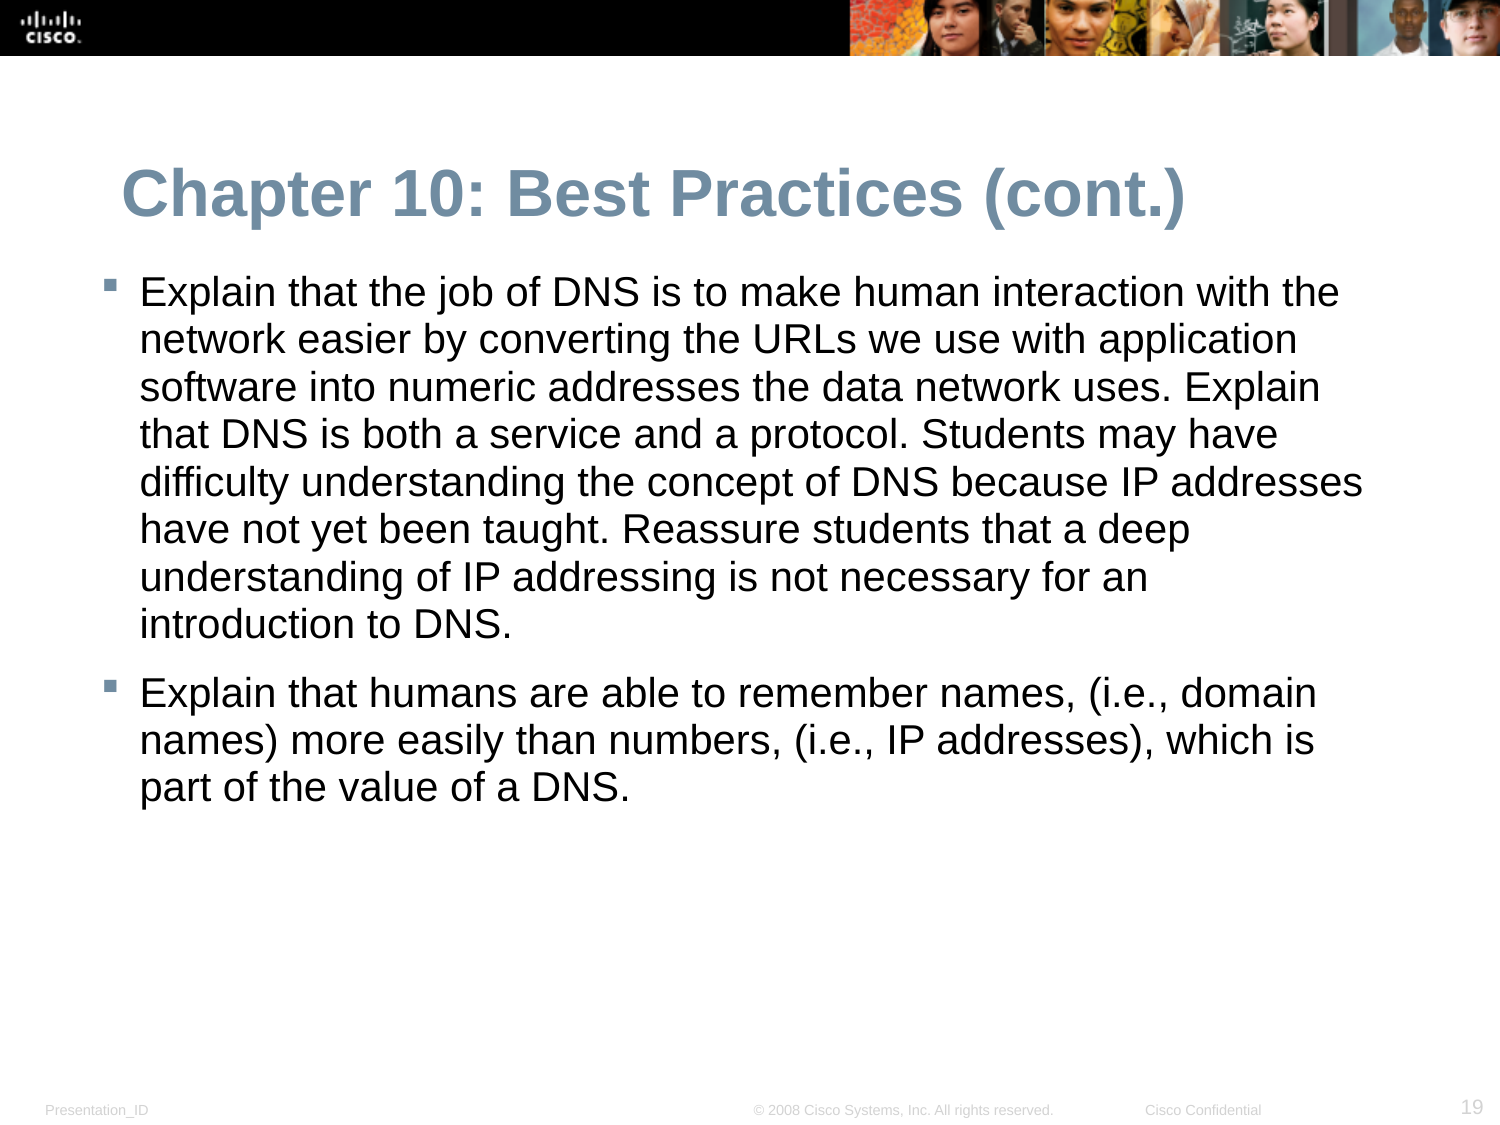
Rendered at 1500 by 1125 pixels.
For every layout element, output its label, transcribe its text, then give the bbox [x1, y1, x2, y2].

picture [0, 0, 1500, 56]
list Explain that the job of DNS is to make human interaction with the network easier by converting the URLs we use with application software into numeric addresses the data network uses. Explain that DNS is both a service and a protocol. Students may have difficulty understanding the concept of DNS because IP addresses have not yet been taught. Reassure students that a deep understanding of IP addressing is not necessary for an introduction to DNS. Explain that humans are able to remember names, (i.e., domain names) more easily than numbers, (i.e., IP addresses), which is part of the value of a DNS. [87, 261, 1390, 1076]
text_box Chapter 10: Best Practices (cont.) [107, 99, 1444, 238]
